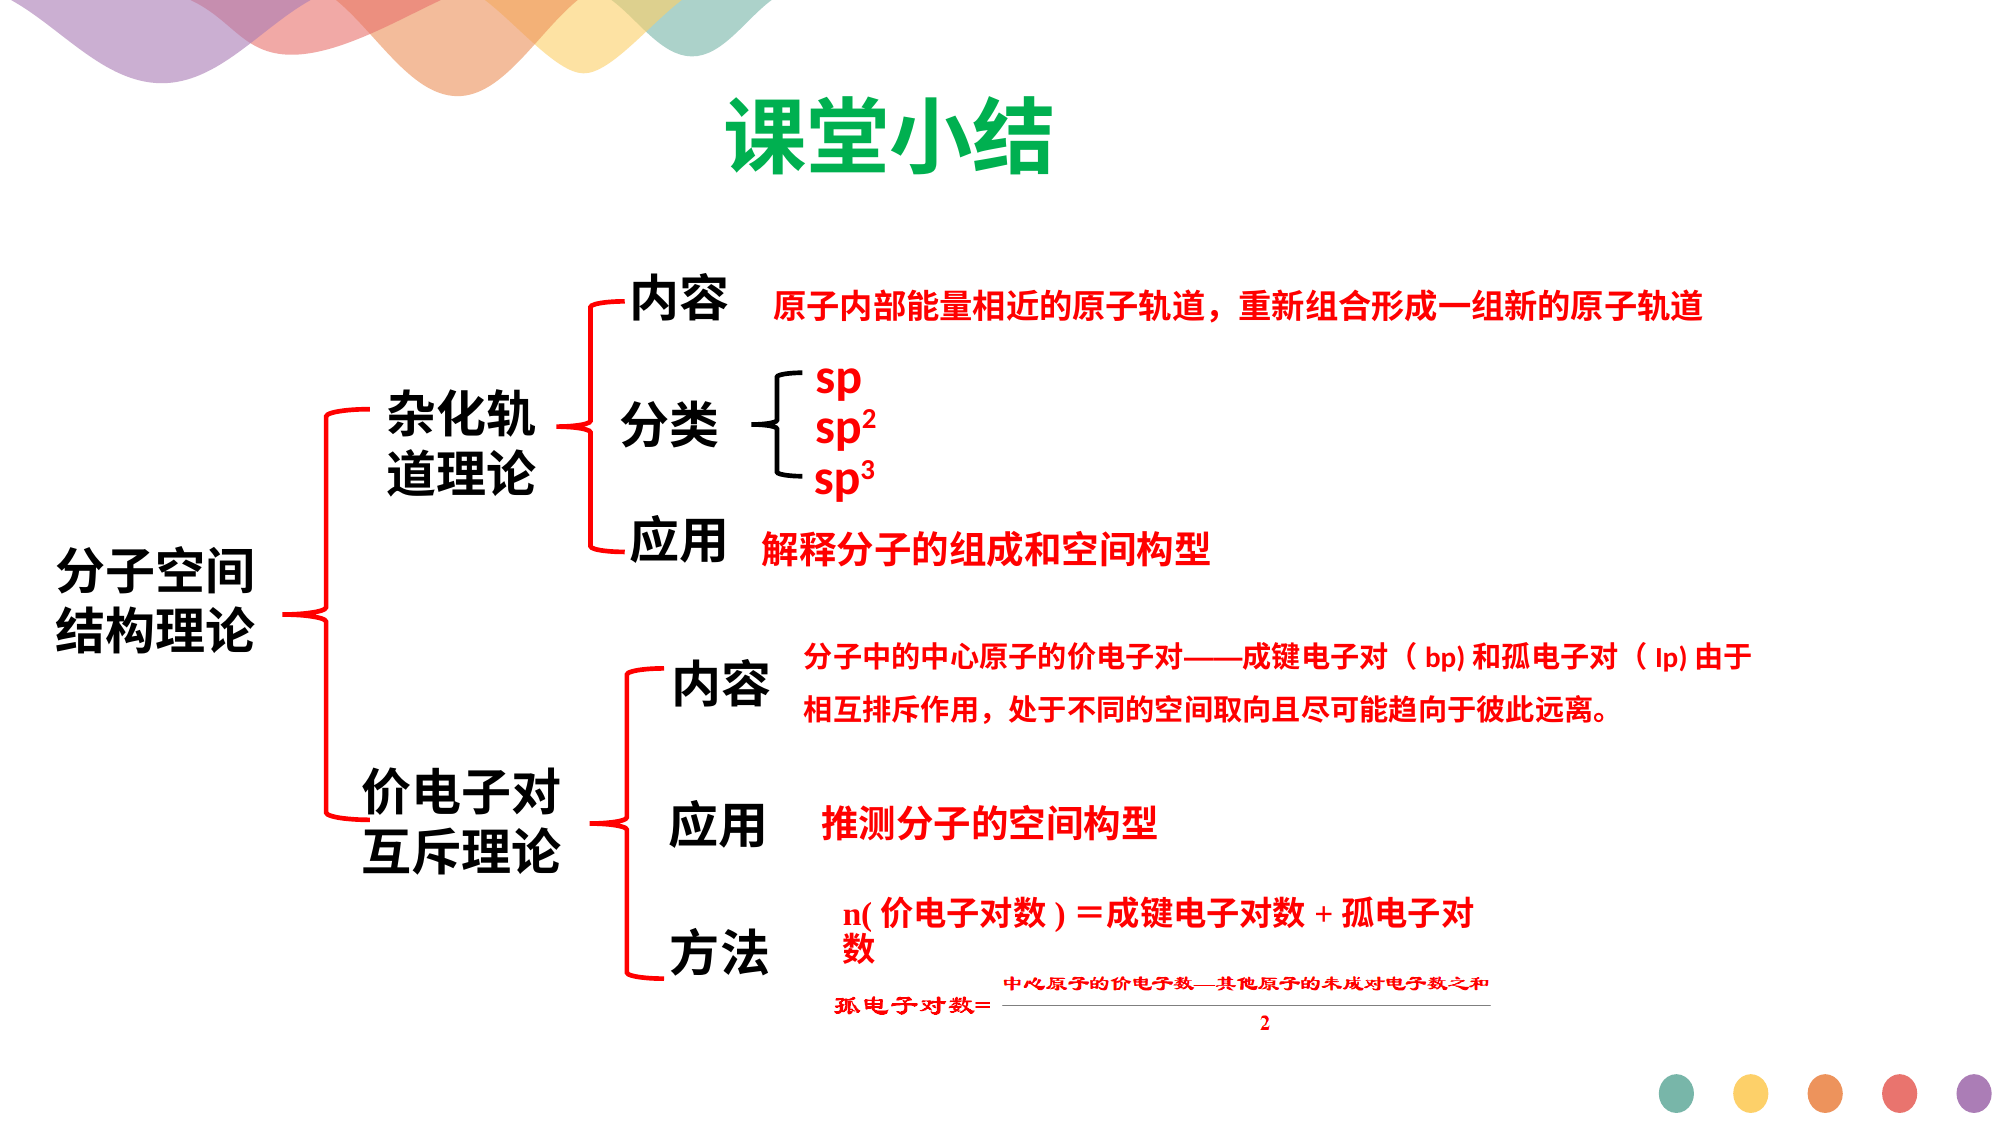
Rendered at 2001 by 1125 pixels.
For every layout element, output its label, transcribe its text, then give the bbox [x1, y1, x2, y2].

text_box 课堂小结 [708, 76, 1072, 192]
text_box 原子内部能量相近的原子轨道，重新组合形成一组新的原子轨道 [758, 257, 1859, 333]
text_box 价电子对互斥理论 [347, 753, 619, 889]
picture [830, 971, 1500, 1040]
text_box 分类 [604, 385, 734, 461]
text_box 分子空间结构理论 [41, 532, 311, 667]
text_box 应用 [653, 786, 784, 862]
text_box 内容 [656, 645, 787, 720]
text_box [589, 668, 665, 979]
text_box 分子中的中心原子的价电子对——成键电子对（bp)和孤电子对（Ip)由于相互排斥作用，处于不同的空间取向且尽可能趋向于彼此远离。 [789, 613, 1793, 734]
text_box [751, 372, 800, 477]
text_box sp2 [800, 385, 892, 461]
text_box 杂化轨道理论 [371, 374, 560, 510]
text_box 内容 [614, 259, 745, 334]
text_box 应用 [614, 500, 745, 576]
text_box sp3 [798, 436, 891, 496]
text_box 方法 [655, 914, 785, 990]
text_box [556, 301, 625, 553]
text_box n(价电子对数)＝成键电子对数+孤电子对数 [828, 889, 1522, 977]
text_box 解释分子的组成和空间构型 [747, 496, 1295, 579]
text_box [282, 408, 370, 820]
text_box sp [800, 336, 878, 385]
text_box 推测分子的空间构型 [806, 770, 1355, 853]
